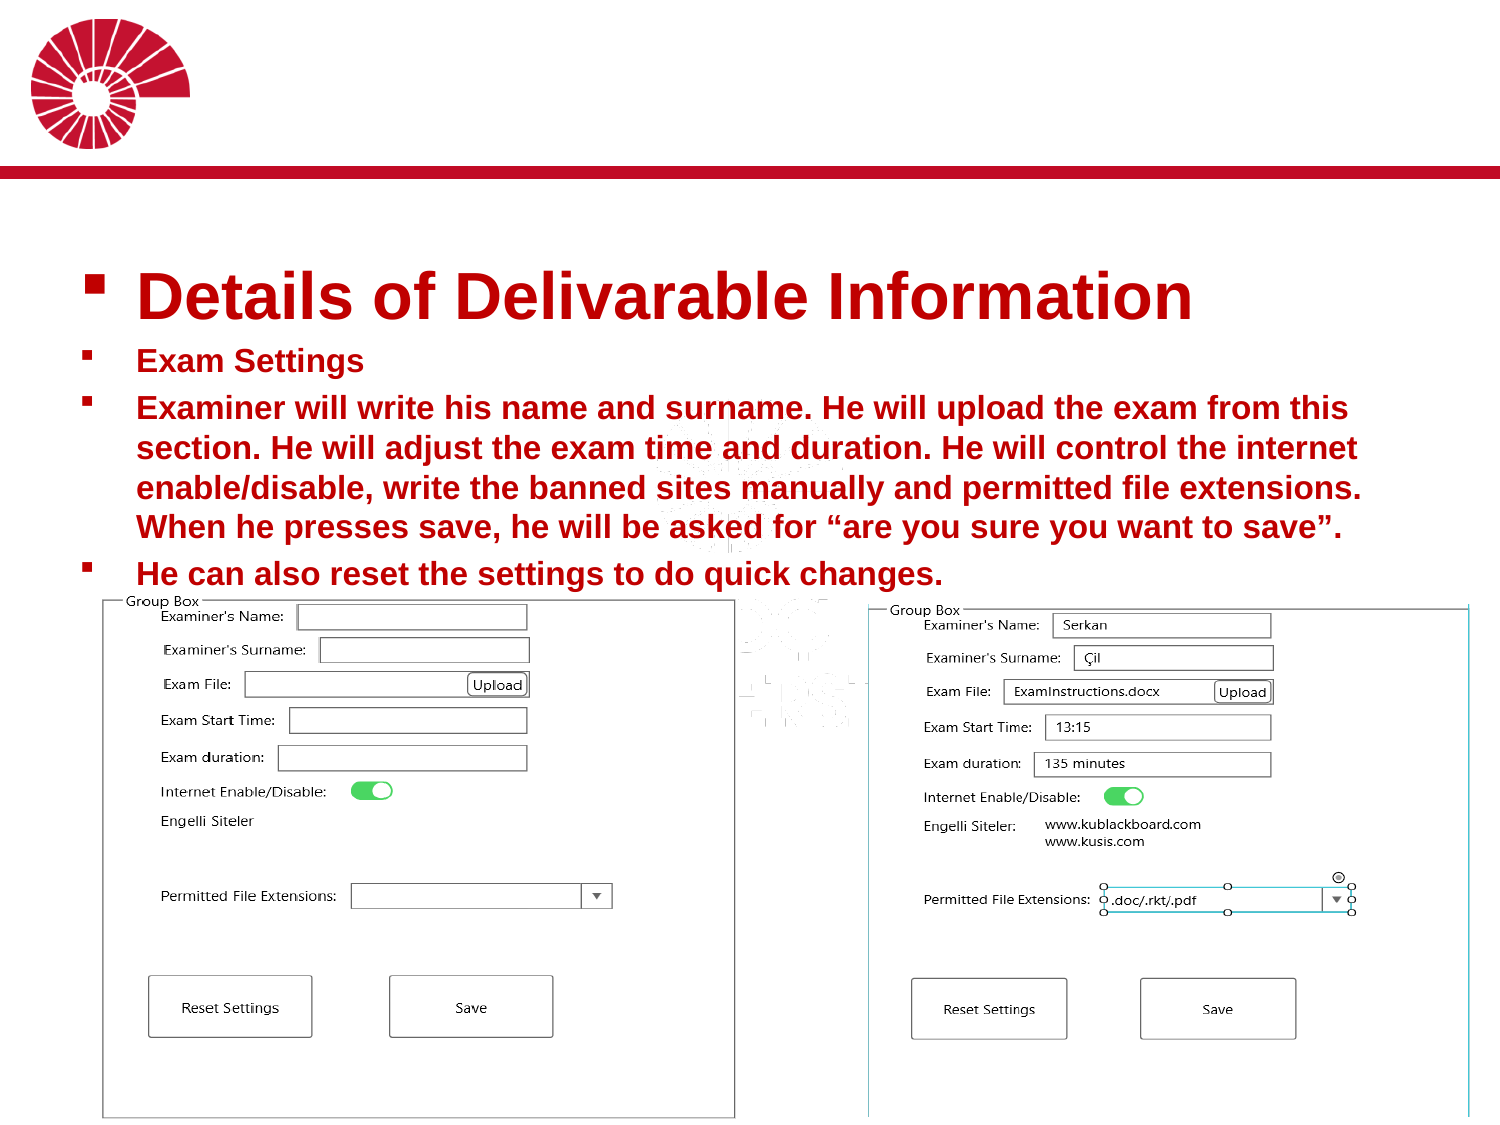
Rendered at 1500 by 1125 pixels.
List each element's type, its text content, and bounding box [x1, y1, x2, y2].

list Details of Delivarable Information Exam Settings Examiner will write his name and surname. He will upload the exam from this section. He will adjust the exam time and duration. He will control the internet enable/disable, write the banned sites manually and permitted file extensions. When he presses save, he will be asked for “are you sure you want to save”. He can also reset the settings to do quick changes. [64, 245, 1415, 988]
picture [867, 604, 1471, 1117]
picture [31, 19, 190, 149]
picture [100, 595, 738, 1125]
